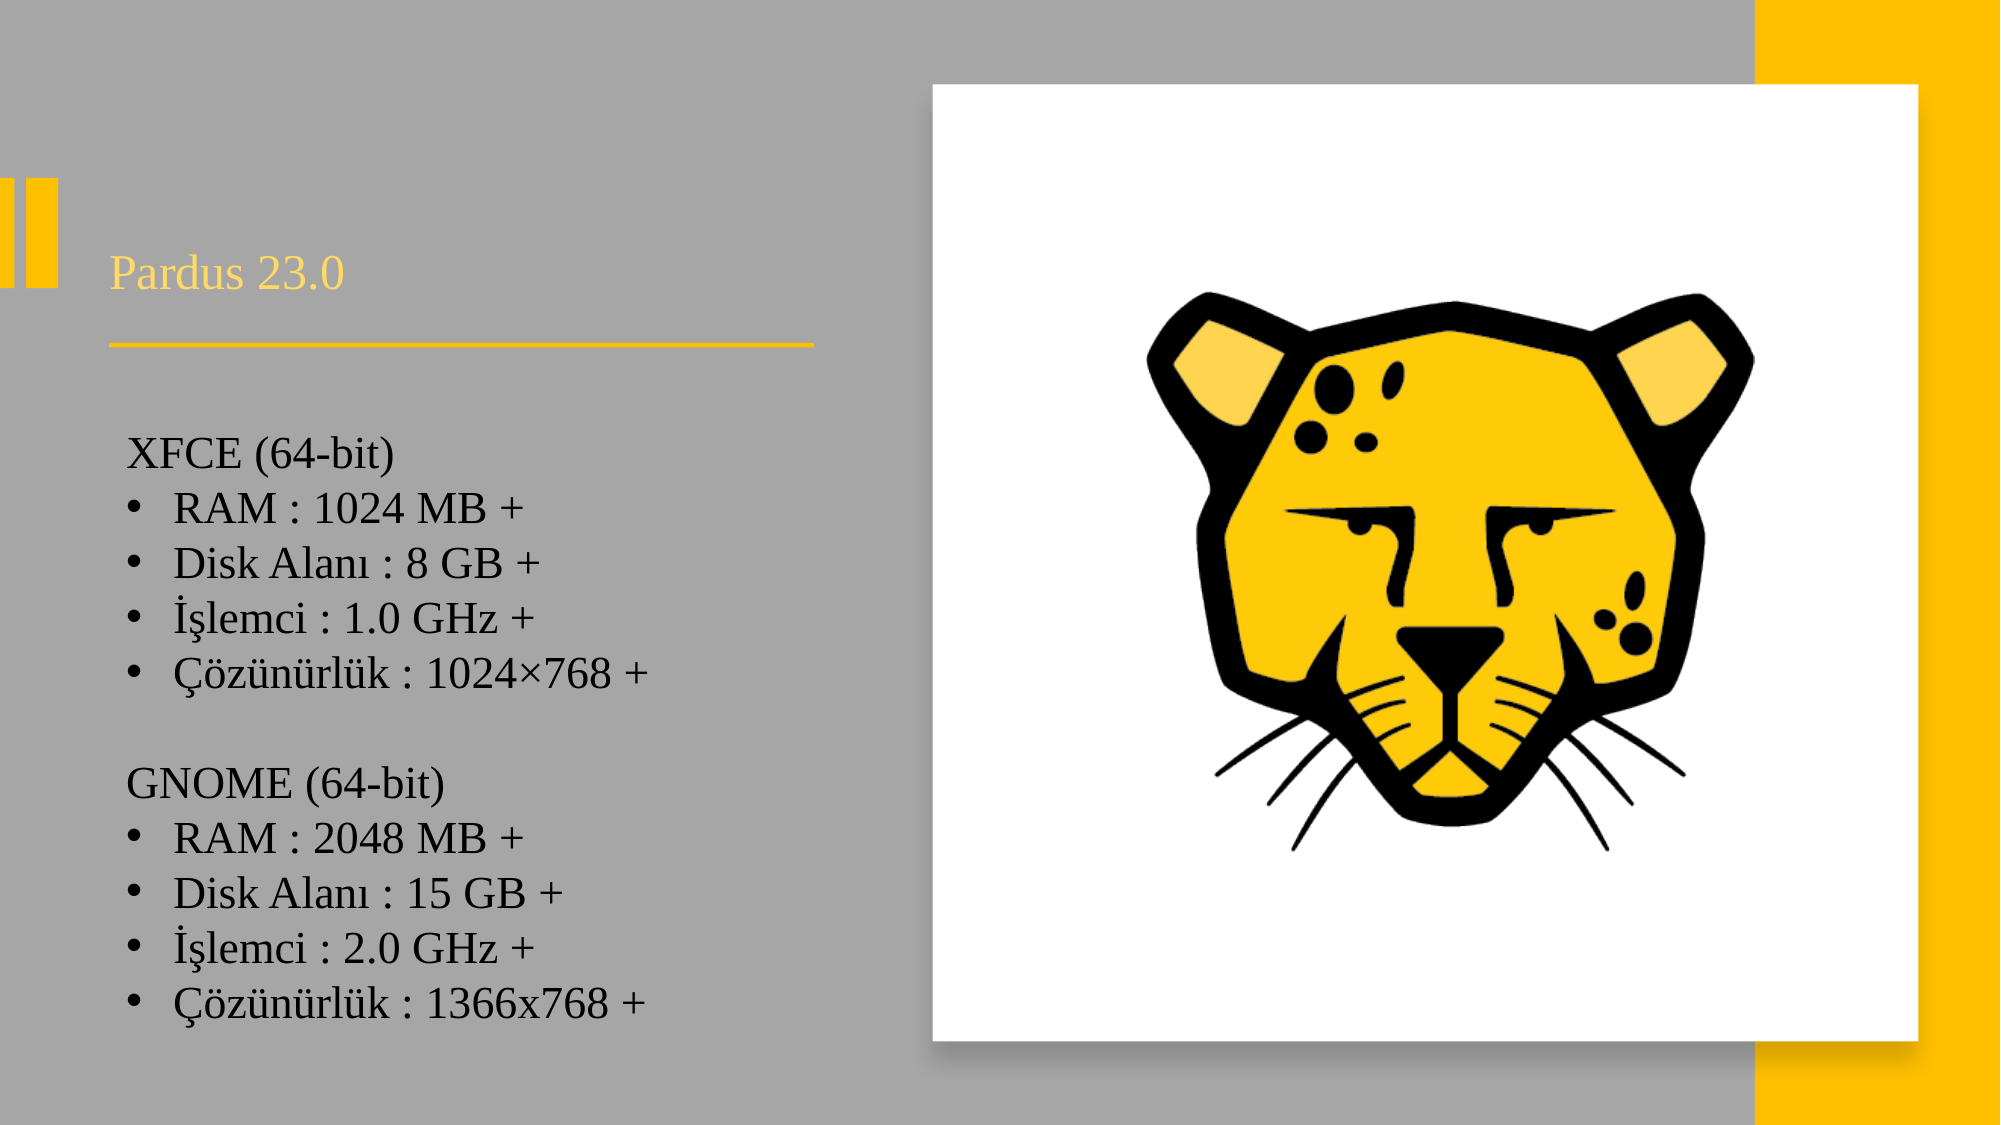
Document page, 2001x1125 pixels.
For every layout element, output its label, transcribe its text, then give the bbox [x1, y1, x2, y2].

text_box [0, 0, 1754, 1125]
text_box [932, 83, 1919, 1042]
text_box XFCE (64-bit) RAM : 1024 MB + Disk Alanı : 8 GB + İşlemci : 1.0 GHz + Çözünürlük : 1024×768 + GNOME (64-bit) RAM : 2048 MB + Disk Alanı : 15 GB + İşlemci : 2.0 GHz + Çözünürlük : 1366x768 + [111, 415, 665, 1035]
text_box [108, 342, 815, 348]
picture [1146, 267, 1755, 858]
text_box [1754, 0, 2000, 1125]
text_box Pardus 23.0 [94, 231, 361, 307]
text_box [0, 177, 59, 289]
